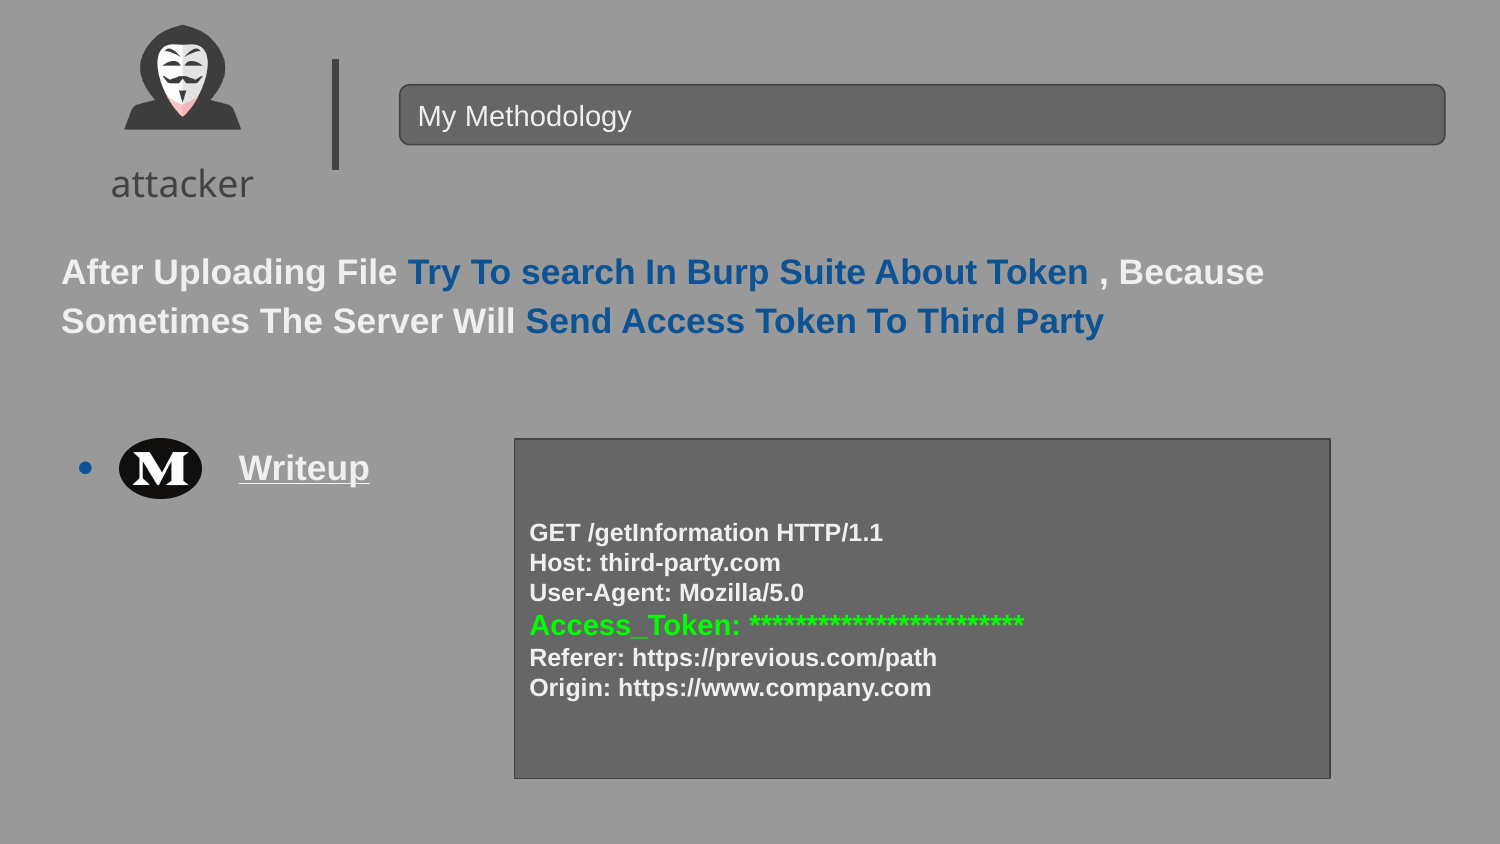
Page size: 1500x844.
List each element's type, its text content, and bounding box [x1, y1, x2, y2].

text_box GET /getInformation HTTP/1.1 Host: third-party.com User-Agent: Mozilla/5.0 Access_Token: ************************ Referer: https://previous.com/path Origin: https://www.company.com [514, 438, 1331, 779]
picture [119, 438, 203, 499]
text_box After Uploading File Try To search In Burp Suite About Token , Because Sometimes The Server Will Send Access Token To Third Party [46, 227, 1500, 401]
text_box Writeup [41, 429, 555, 490]
text_box My Methodology [399, 84, 1445, 145]
text_box attacker [47, 144, 318, 205]
picture [82, 0, 283, 170]
text_box [333, 59, 339, 170]
